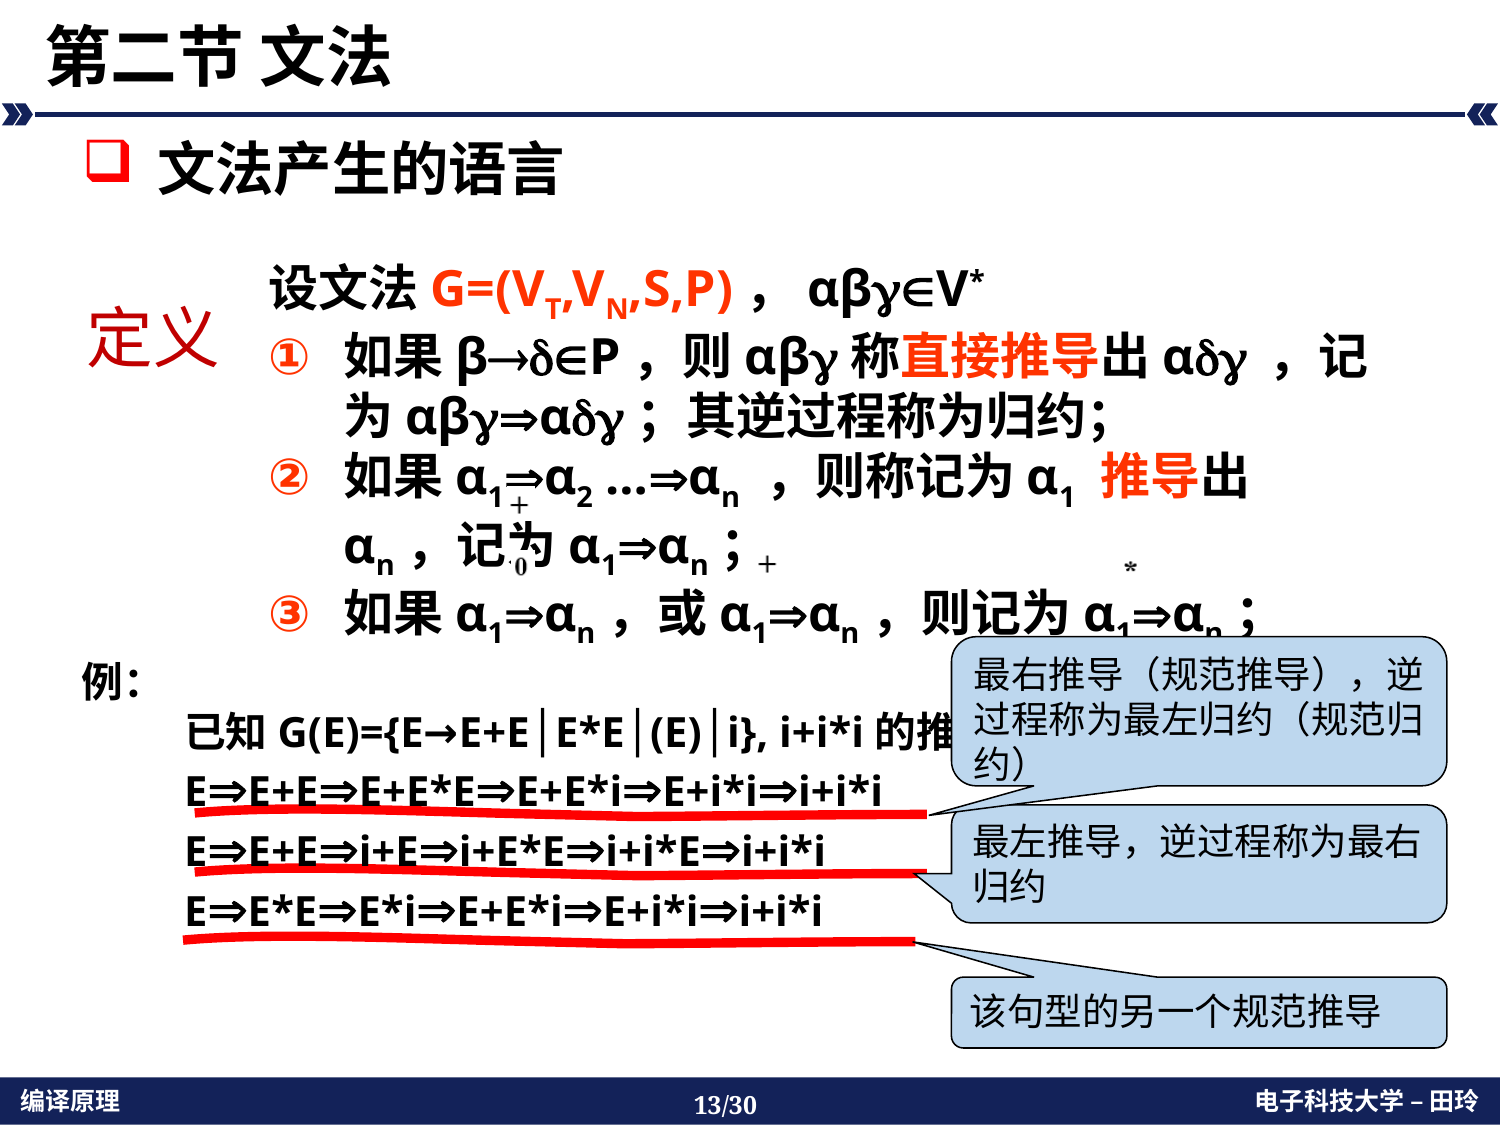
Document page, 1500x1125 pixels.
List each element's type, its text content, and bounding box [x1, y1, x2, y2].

text_box 该句型的另一个规范推导 [951, 977, 1447, 1048]
text_box 例： 已知G(E)={E→E+E│E*E│(E)│i}, i+i*i的推导过程如下： EE+EE+E*EE+E*iE+i*ii+i*i EE+Ei+Ei+E*Ei+i*Ei+i*i EE*EE*iE+E*iE+i*ii+i*i [67, 648, 1320, 980]
text_box 最左推导，逆过程称为最右归约 [1320, 804, 1447, 923]
text_box 最右推导（规范推导），逆过程称为最左归约（规范归约） [928, 636, 1447, 816]
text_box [64, 294, 1144, 582]
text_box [107, 249, 1388, 784]
title 第二节 文法 [29, 8, 1471, 104]
text_box 文法产生的语言 [63, 128, 621, 215]
